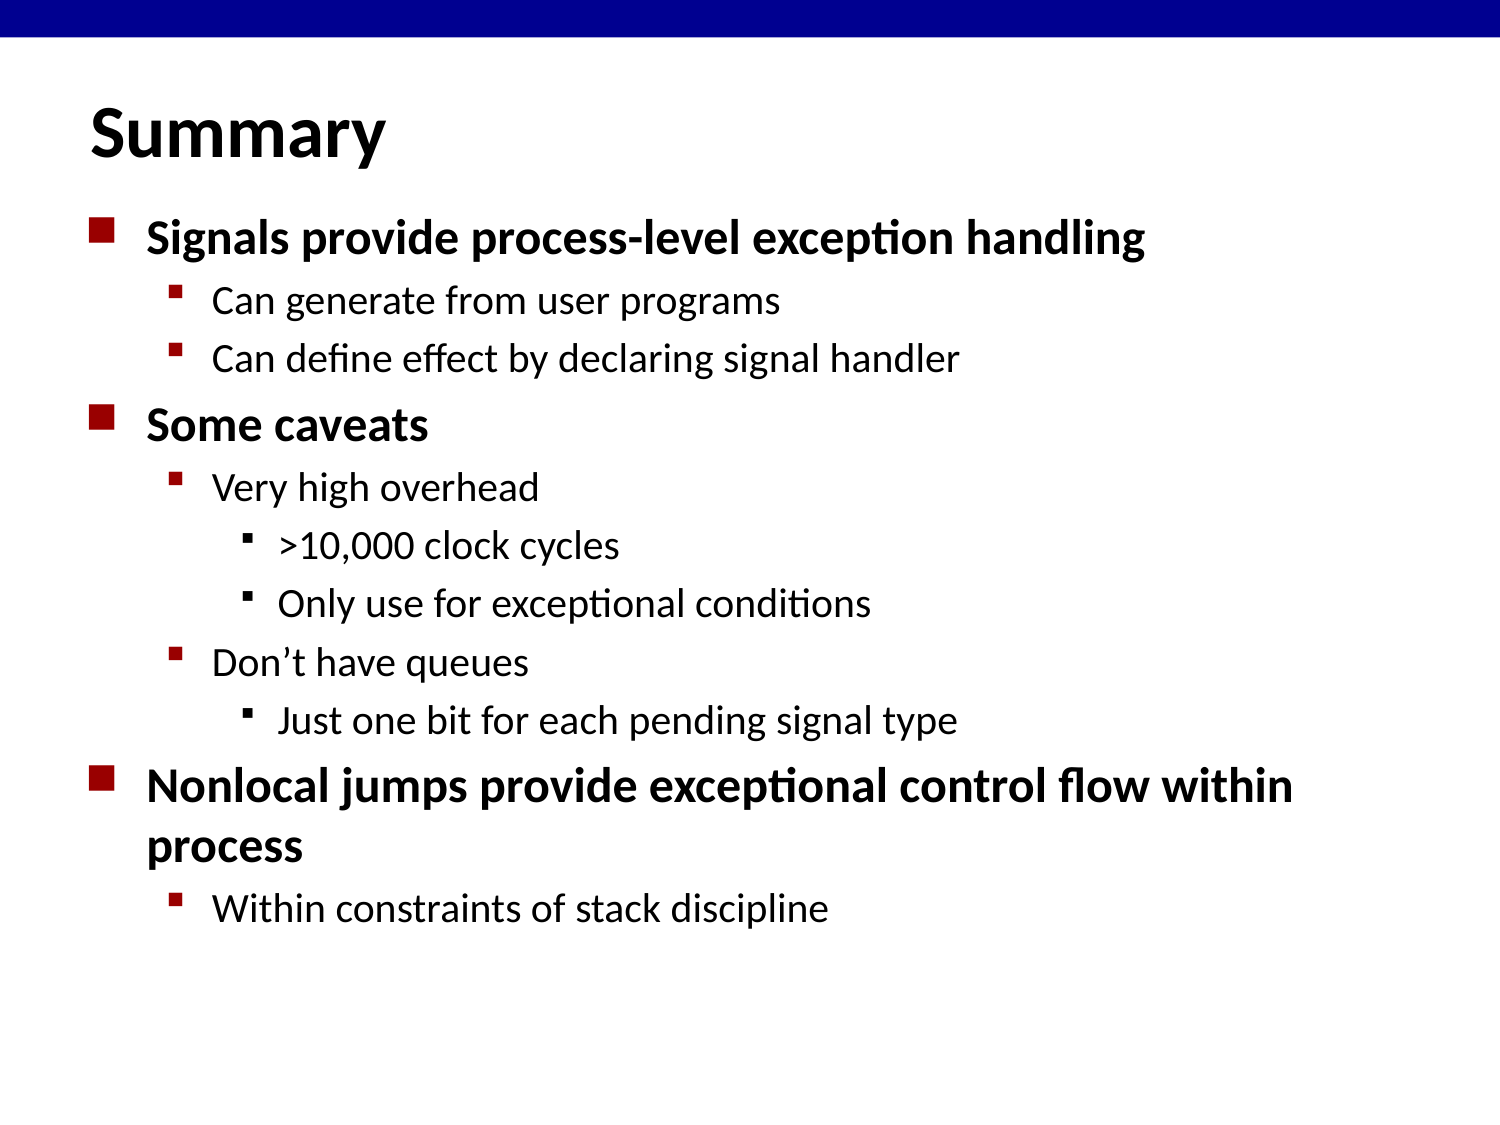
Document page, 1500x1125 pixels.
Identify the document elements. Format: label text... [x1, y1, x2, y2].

title Summary [74, 80, 438, 176]
list Signals provide process-level exception handling Can generate from user programs Can define effect by declaring signal handler Some caveats Very high overhead >10,000 clock cycles Only use for exceptional conditions Don’t have queues Just one bit for each pending signal type Nonlocal jumps provide exceptional control flow within process Within constraints of stack discipline [74, 196, 1371, 1013]
